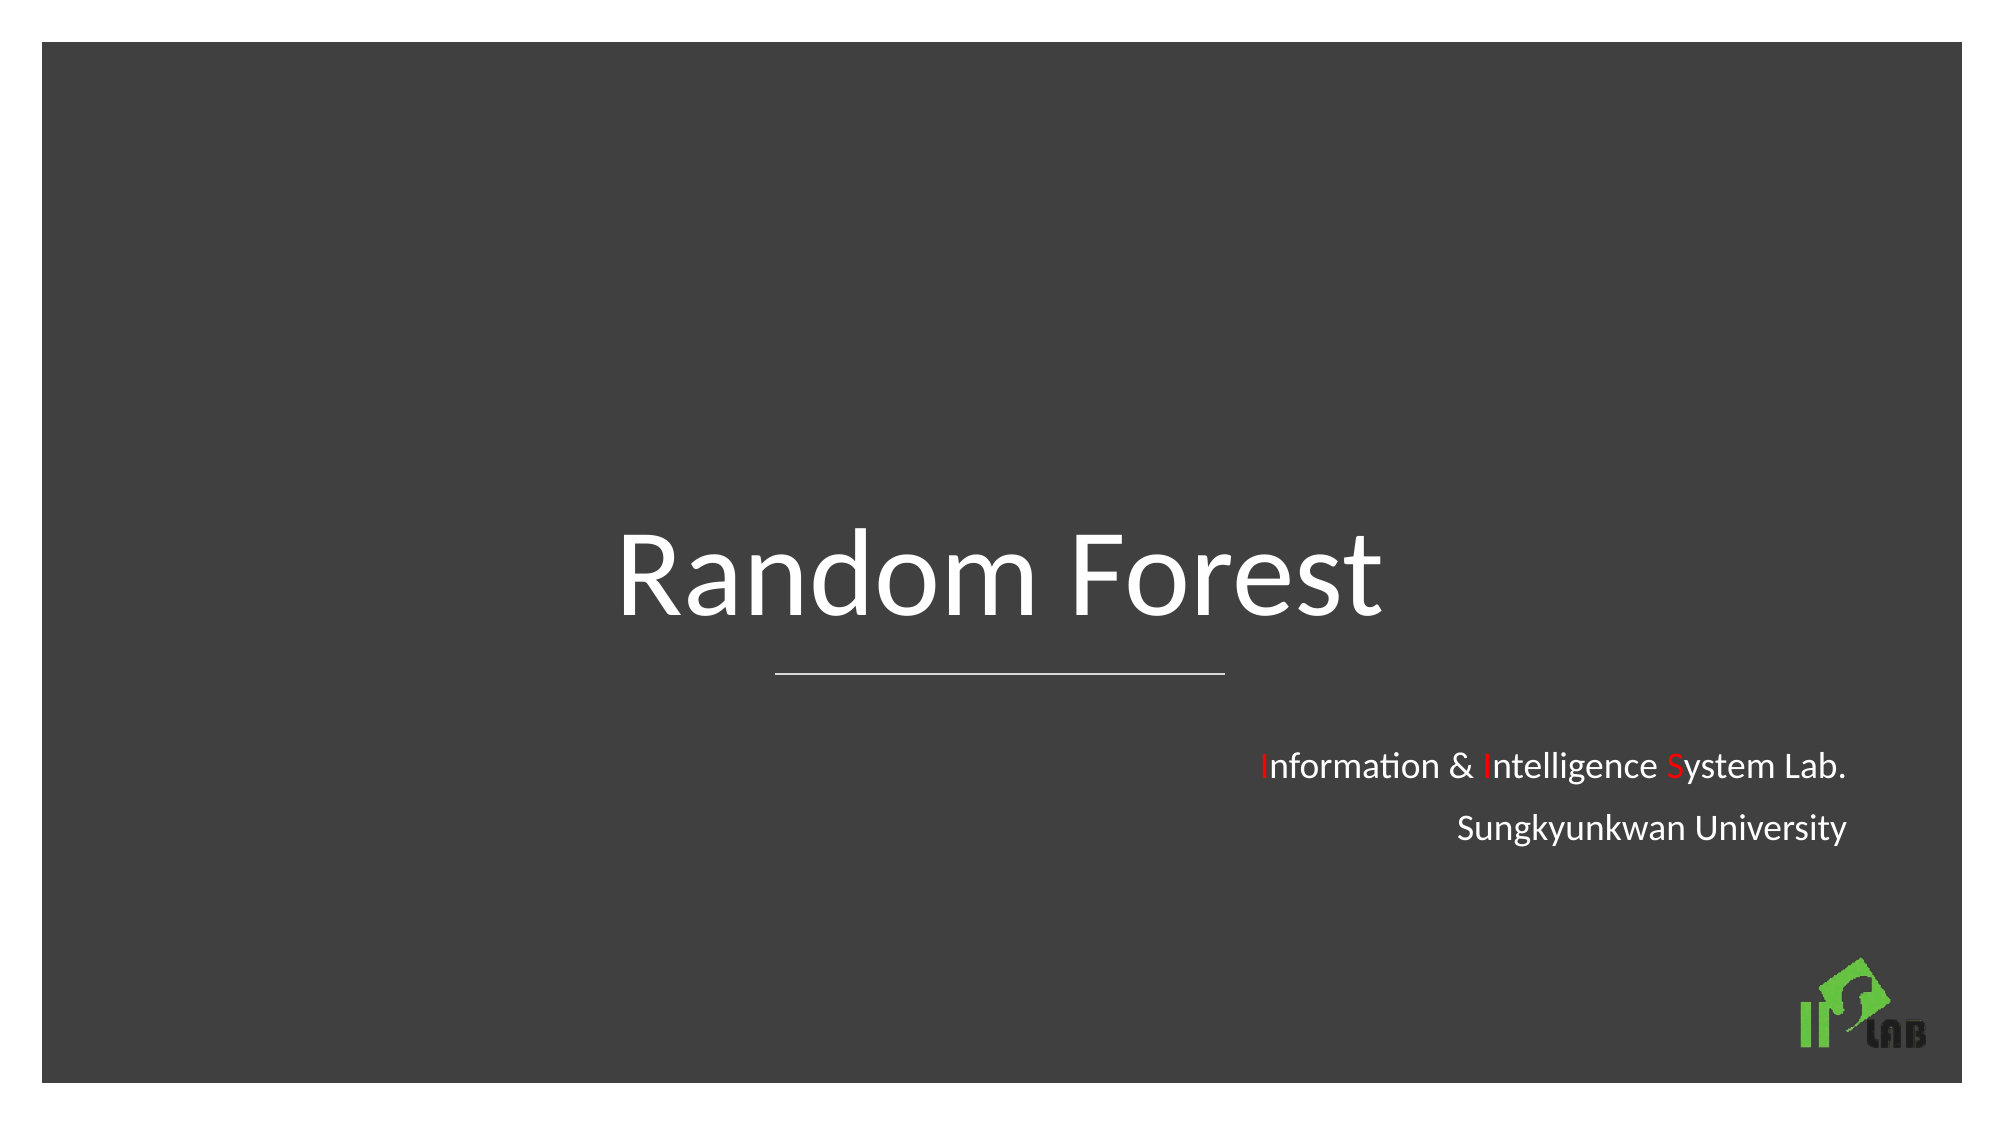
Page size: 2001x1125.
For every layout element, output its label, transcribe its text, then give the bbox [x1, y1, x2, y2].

text_box Information & Intelligence System Lab. Sungkyunkwan University [930, 739, 1863, 1028]
title Random Forest [249, 184, 1750, 650]
text_box [0, 0, 2000, 1125]
text_box [52, 52, 1952, 1073]
picture [1788, 954, 1937, 1055]
